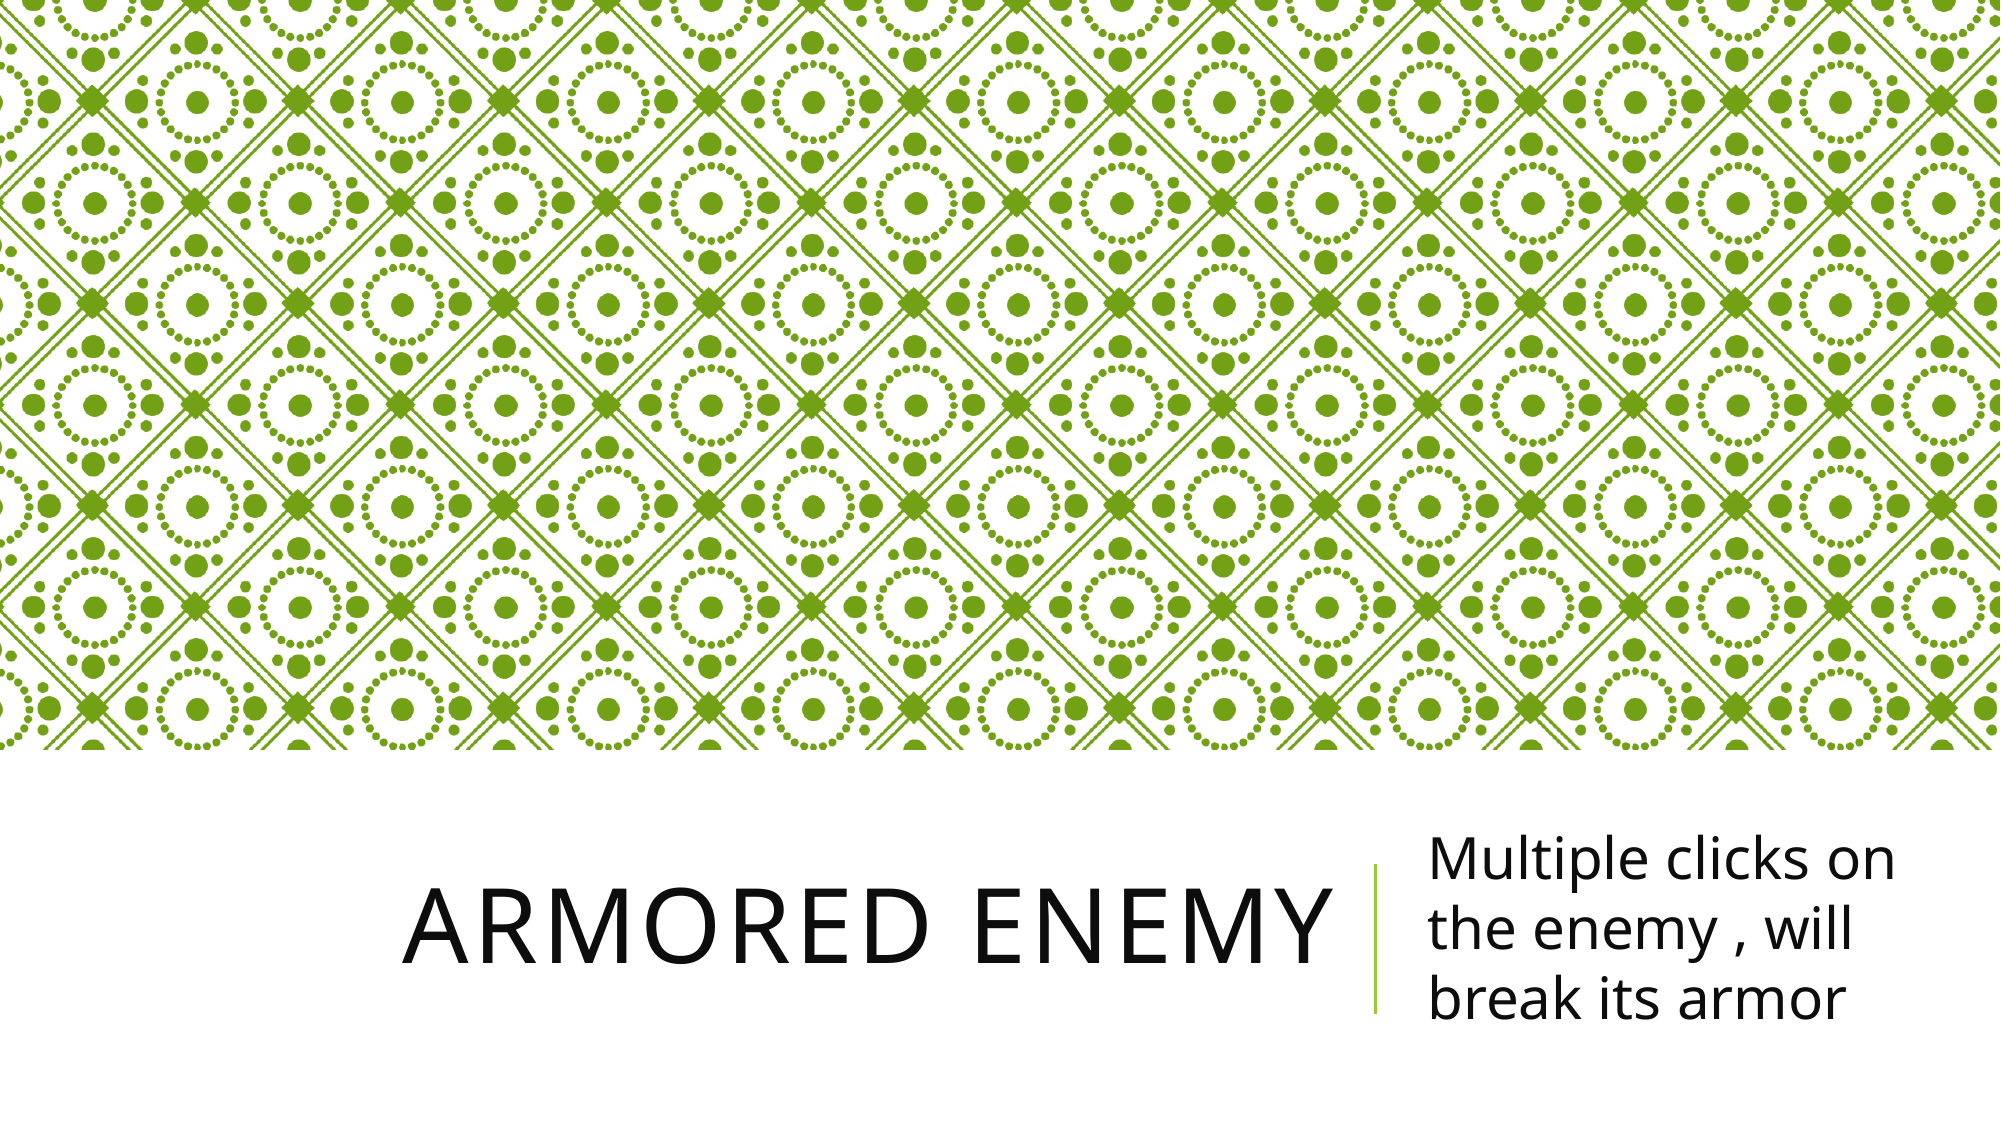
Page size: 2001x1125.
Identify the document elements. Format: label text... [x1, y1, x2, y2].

title Armored enemy [75, 813, 1350, 1054]
subtitle Multiple clicks on the enemy , will break its armor [1412, 813, 1938, 1054]
